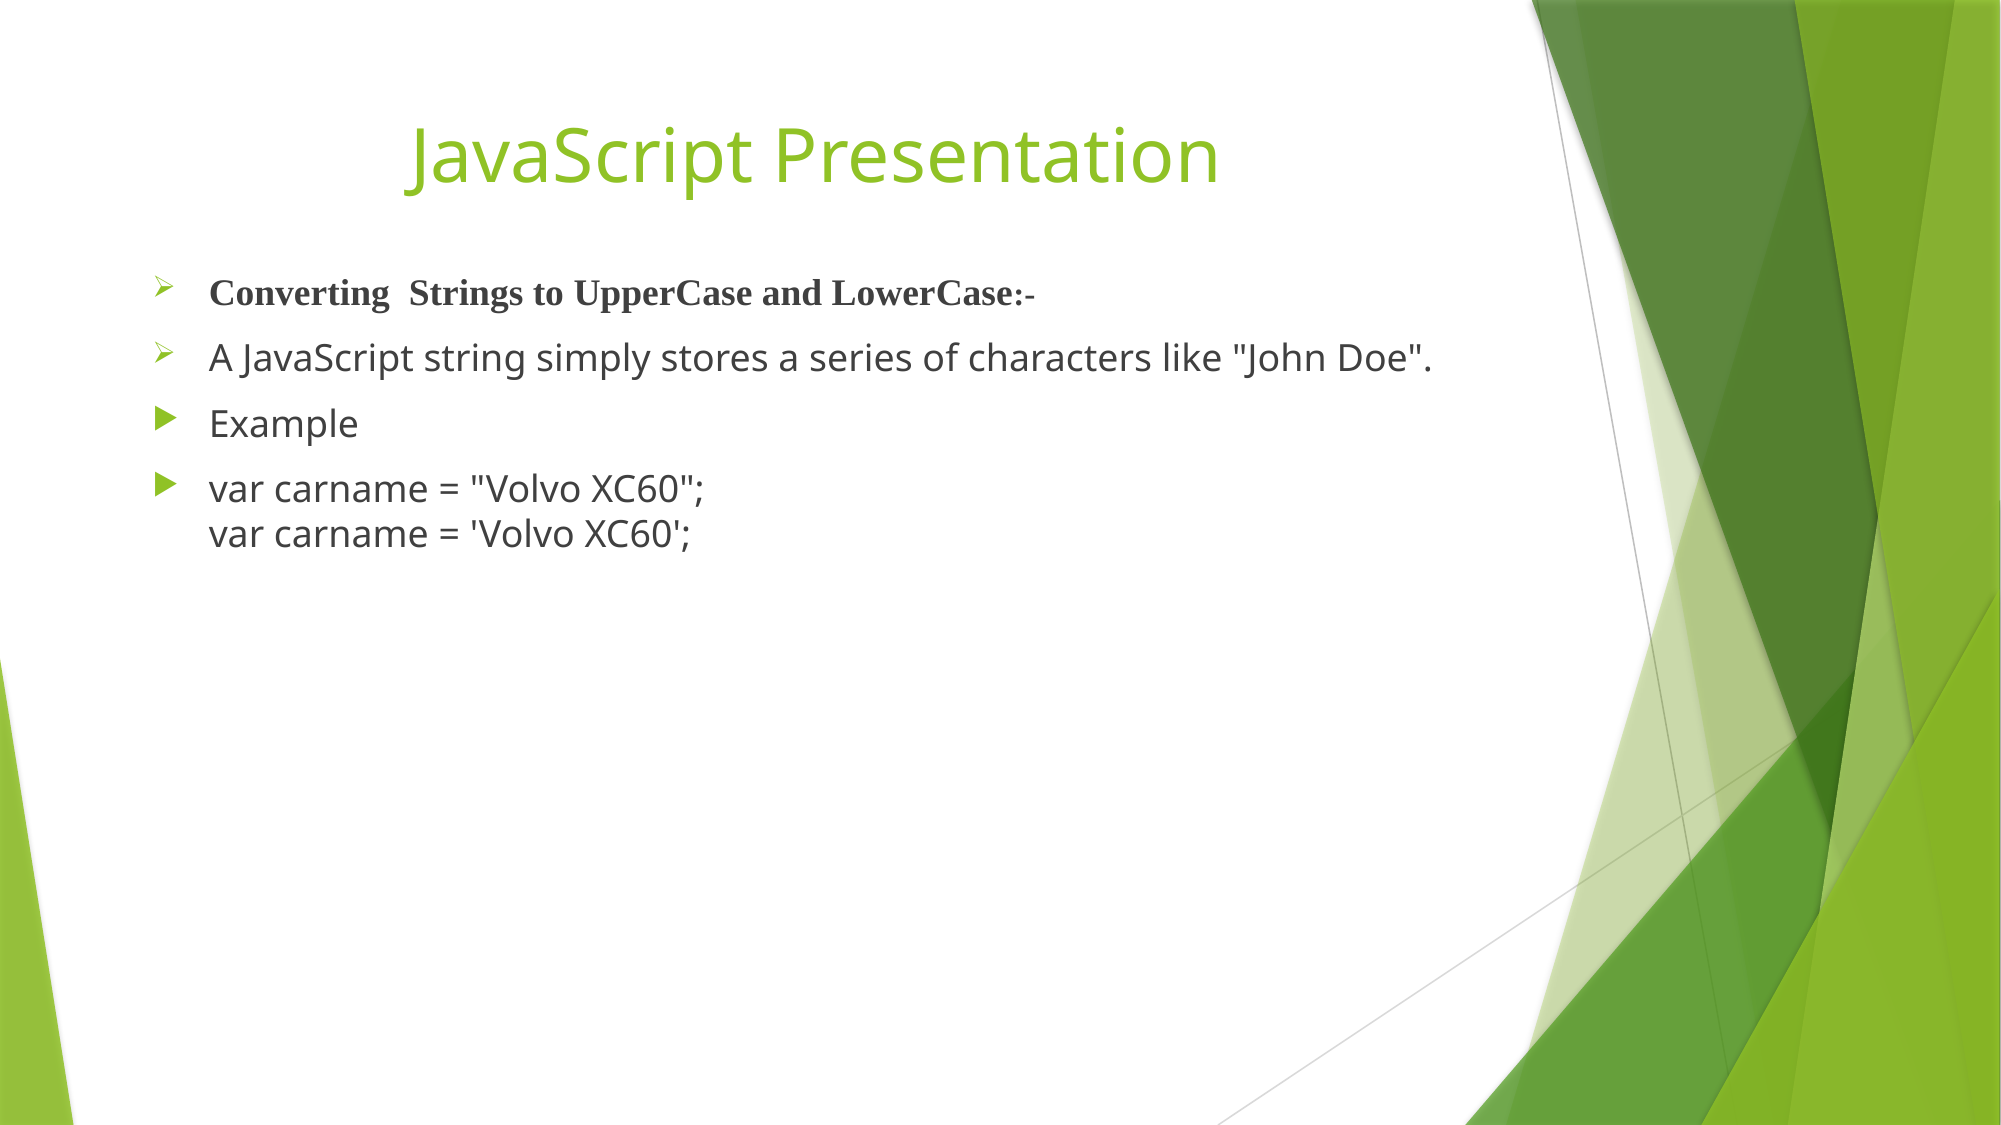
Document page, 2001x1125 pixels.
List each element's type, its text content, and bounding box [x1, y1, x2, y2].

title JavaScript Presentation [111, 99, 1522, 317]
list Converting Strings to UpperCase and LowerCase:- A JavaScript string simply stores a series of characters like "John Doe". Example var carname = "Volvo XC60"; var carname = 'Volvo XC60'; [137, 260, 1863, 975]
